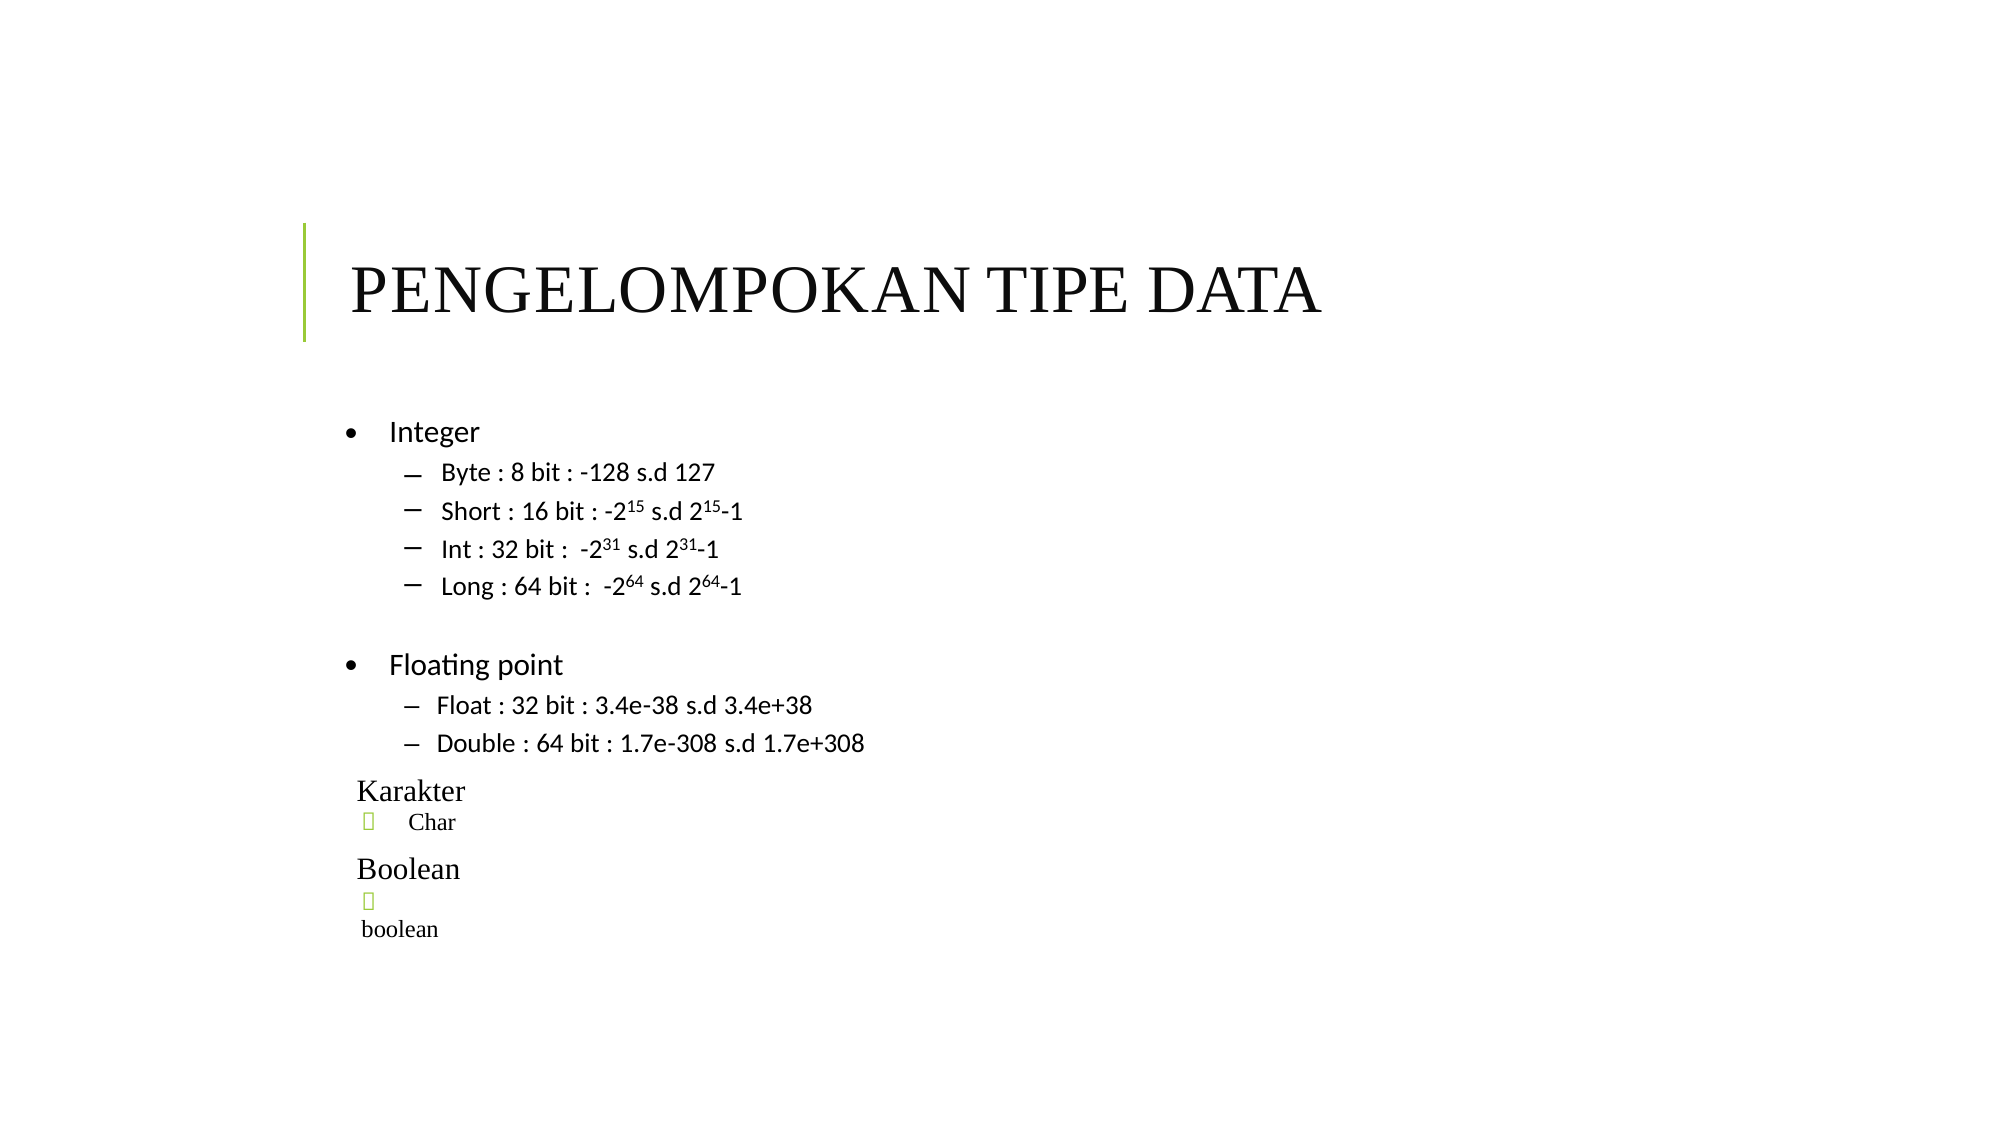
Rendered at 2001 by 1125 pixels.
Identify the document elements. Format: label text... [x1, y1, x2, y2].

text_box – – – – [402, 456, 429, 605]
text_box Floating point – Float : 32 bit : 3.4e-38 s.d 3.4e+38 – Double : 64 bit : 1.7e-308 s.d 1.7e+308 [387, 647, 941, 764]
text_box Karakter  Char Boolean  boolean [354, 774, 474, 918]
text_box • [342, 645, 365, 686]
text_box PENGELOMPOKAN TIPE DATA [348, 242, 1386, 330]
text_box • [342, 413, 365, 454]
text_box Integer [387, 415, 503, 456]
text_box Byte : 8 bit : -128 s.d 127 Short : 16 bit : -215 s.d 215-1 Int : 32 bit : -231 s.d 231-1 Long : 64 bit : -264 s.d 264-1 [439, 458, 796, 607]
